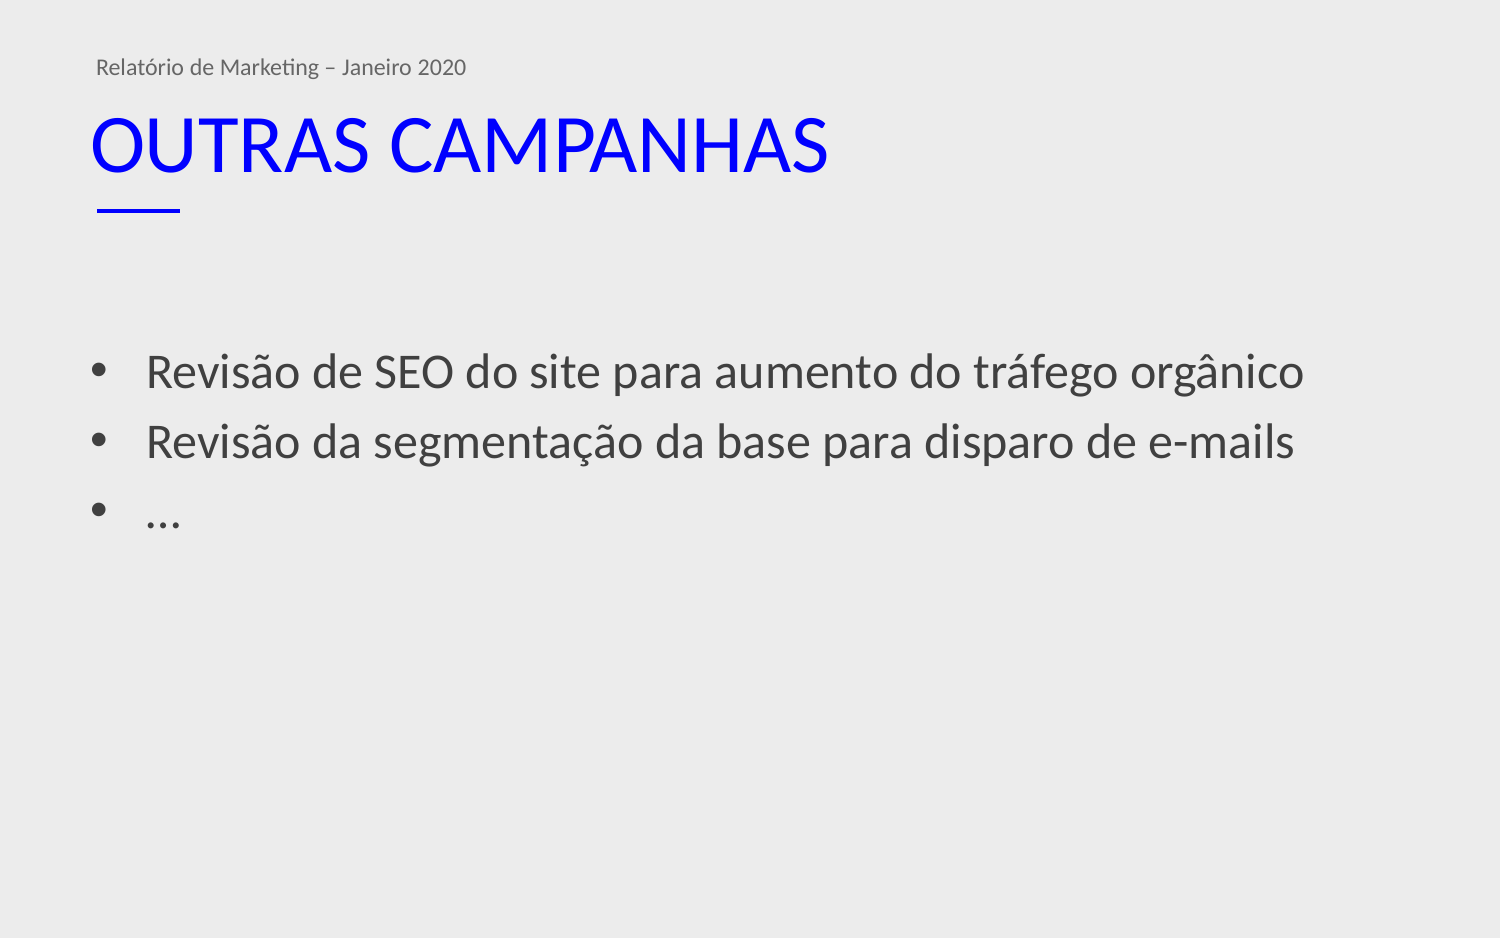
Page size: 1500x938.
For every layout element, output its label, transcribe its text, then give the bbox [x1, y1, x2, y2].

list Relatório de Marketing – Janeiro 2020 [81, 49, 1432, 91]
list Revisão de SEO do site para aumento do tráfego orgânico Revisão da segmentação da base para disparo de e-mails … [75, 331, 1425, 861]
title OUTRAS CAMPANHAS [75, 86, 1425, 192]
